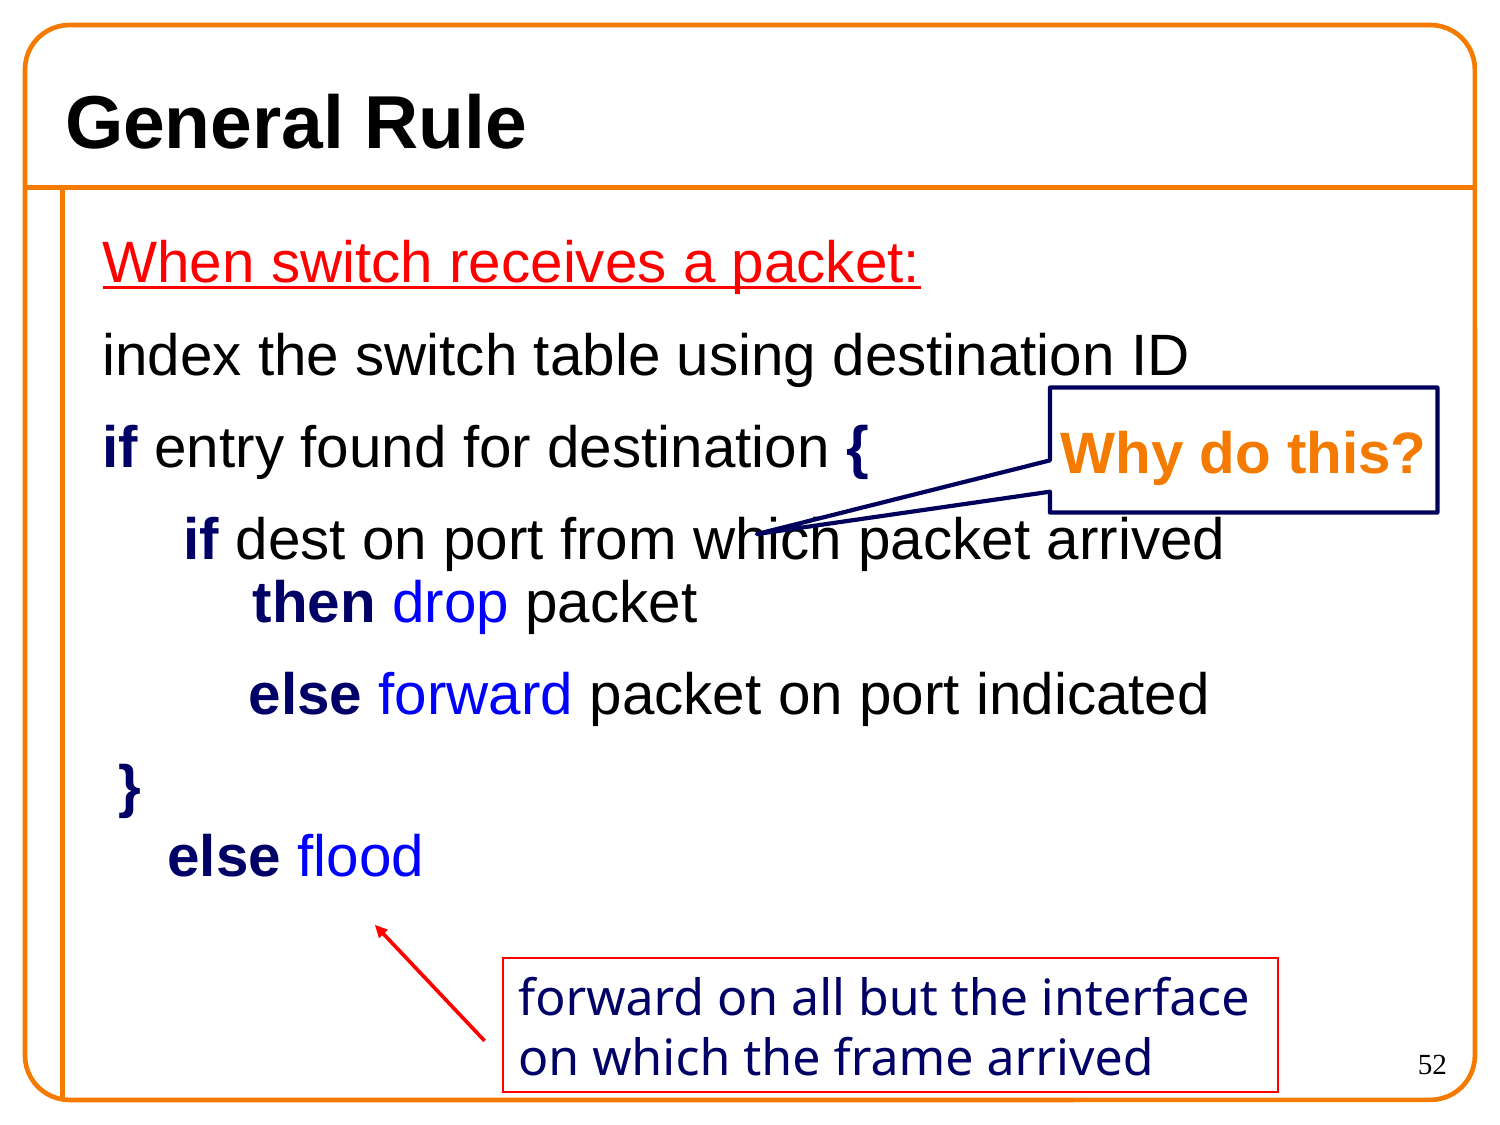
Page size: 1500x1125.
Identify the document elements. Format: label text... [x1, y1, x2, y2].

slide_number 52 [1312, 1037, 1463, 1101]
text_box [375, 924, 485, 1041]
title General Rule [50, 62, 1374, 175]
list When switch receives a packet: index the switch table using destination ID if entry found for destination { if dest on port from which packet arrived then drop packet else forward packet on port indicated } else flood [87, 224, 1433, 937]
text_box Why do this? [754, 385, 1440, 537]
text_box forward on all but the interface on which the frame arrived [503, 957, 1278, 1093]
